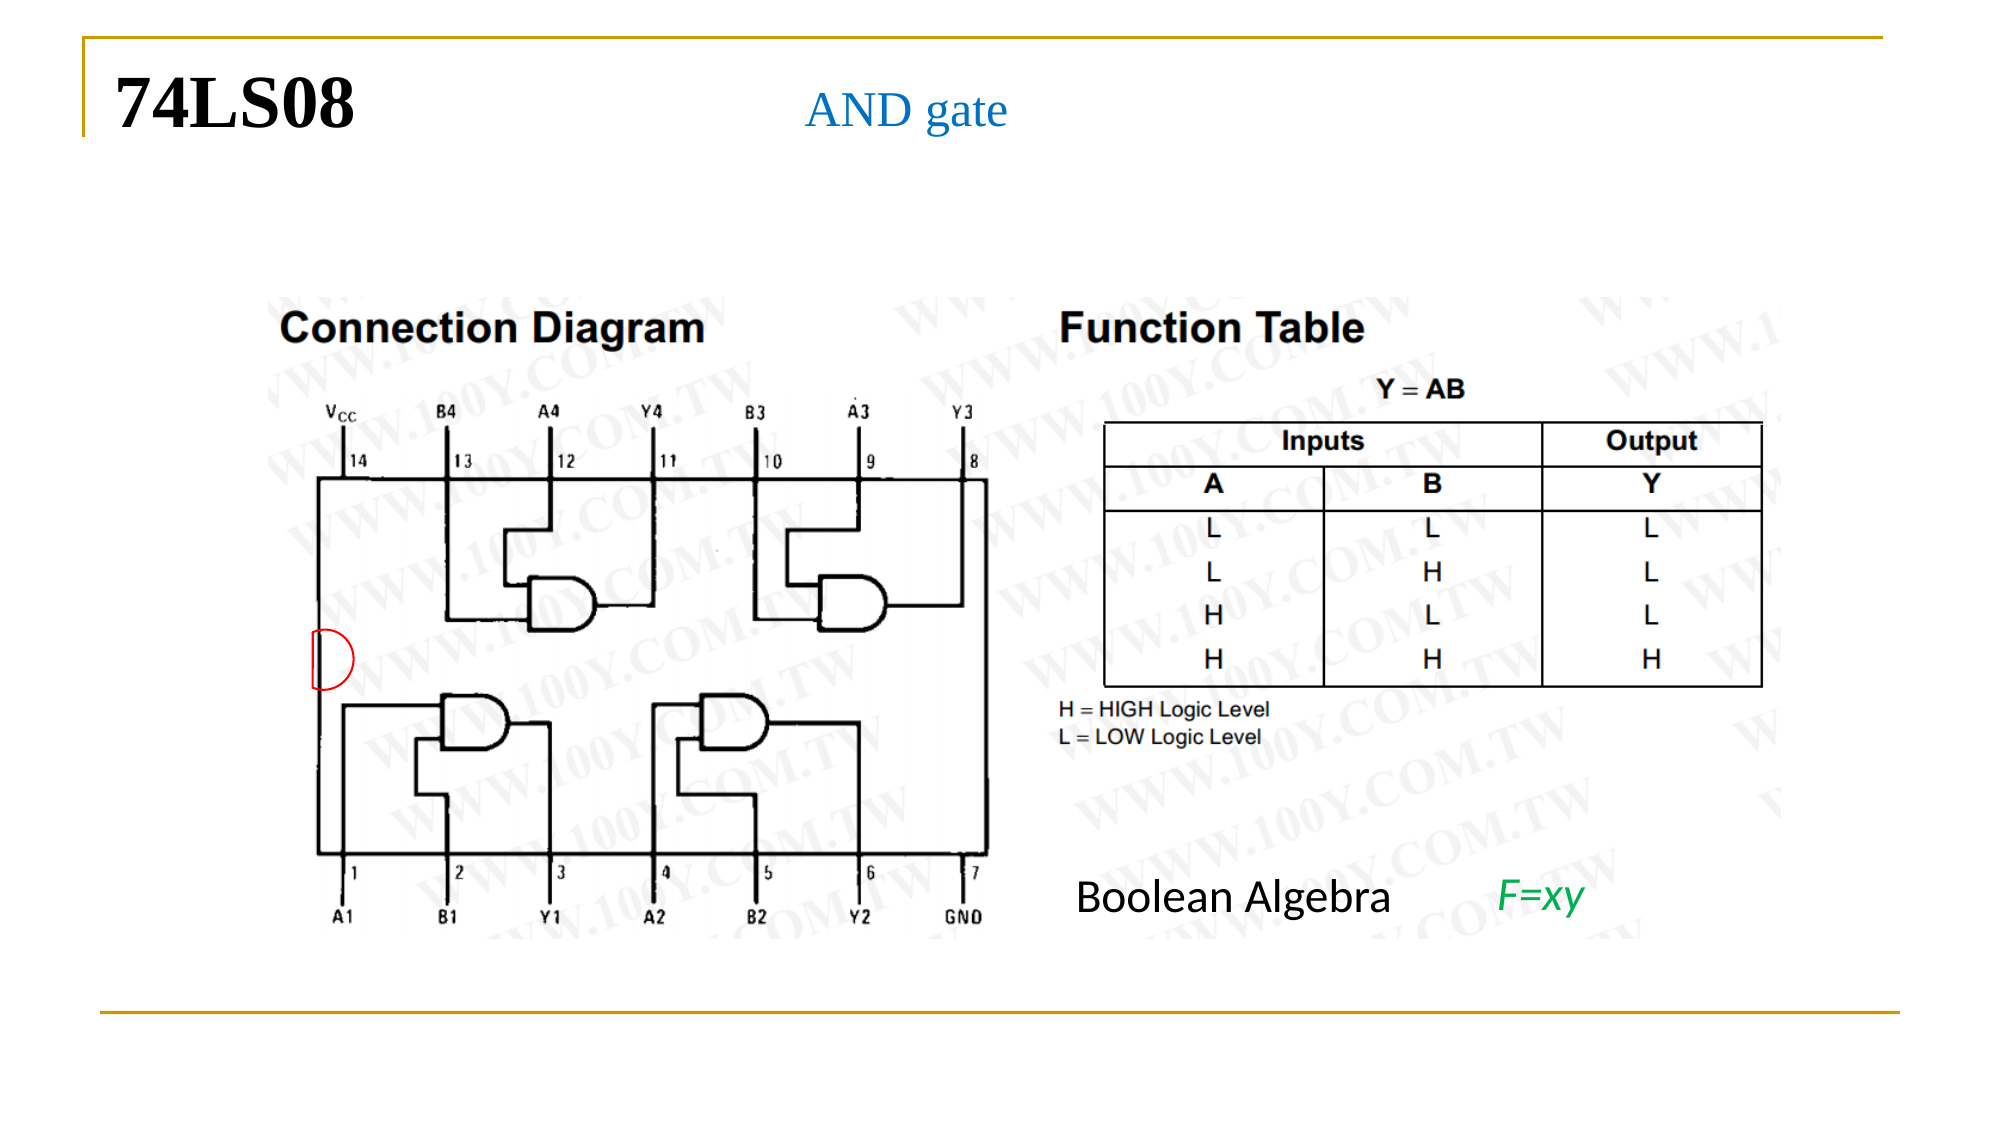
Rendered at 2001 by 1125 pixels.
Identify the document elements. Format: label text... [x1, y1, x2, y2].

text_box AND gate [789, 68, 1024, 144]
picture [268, 297, 1781, 939]
text_box 74LS08 [99, 45, 1961, 244]
